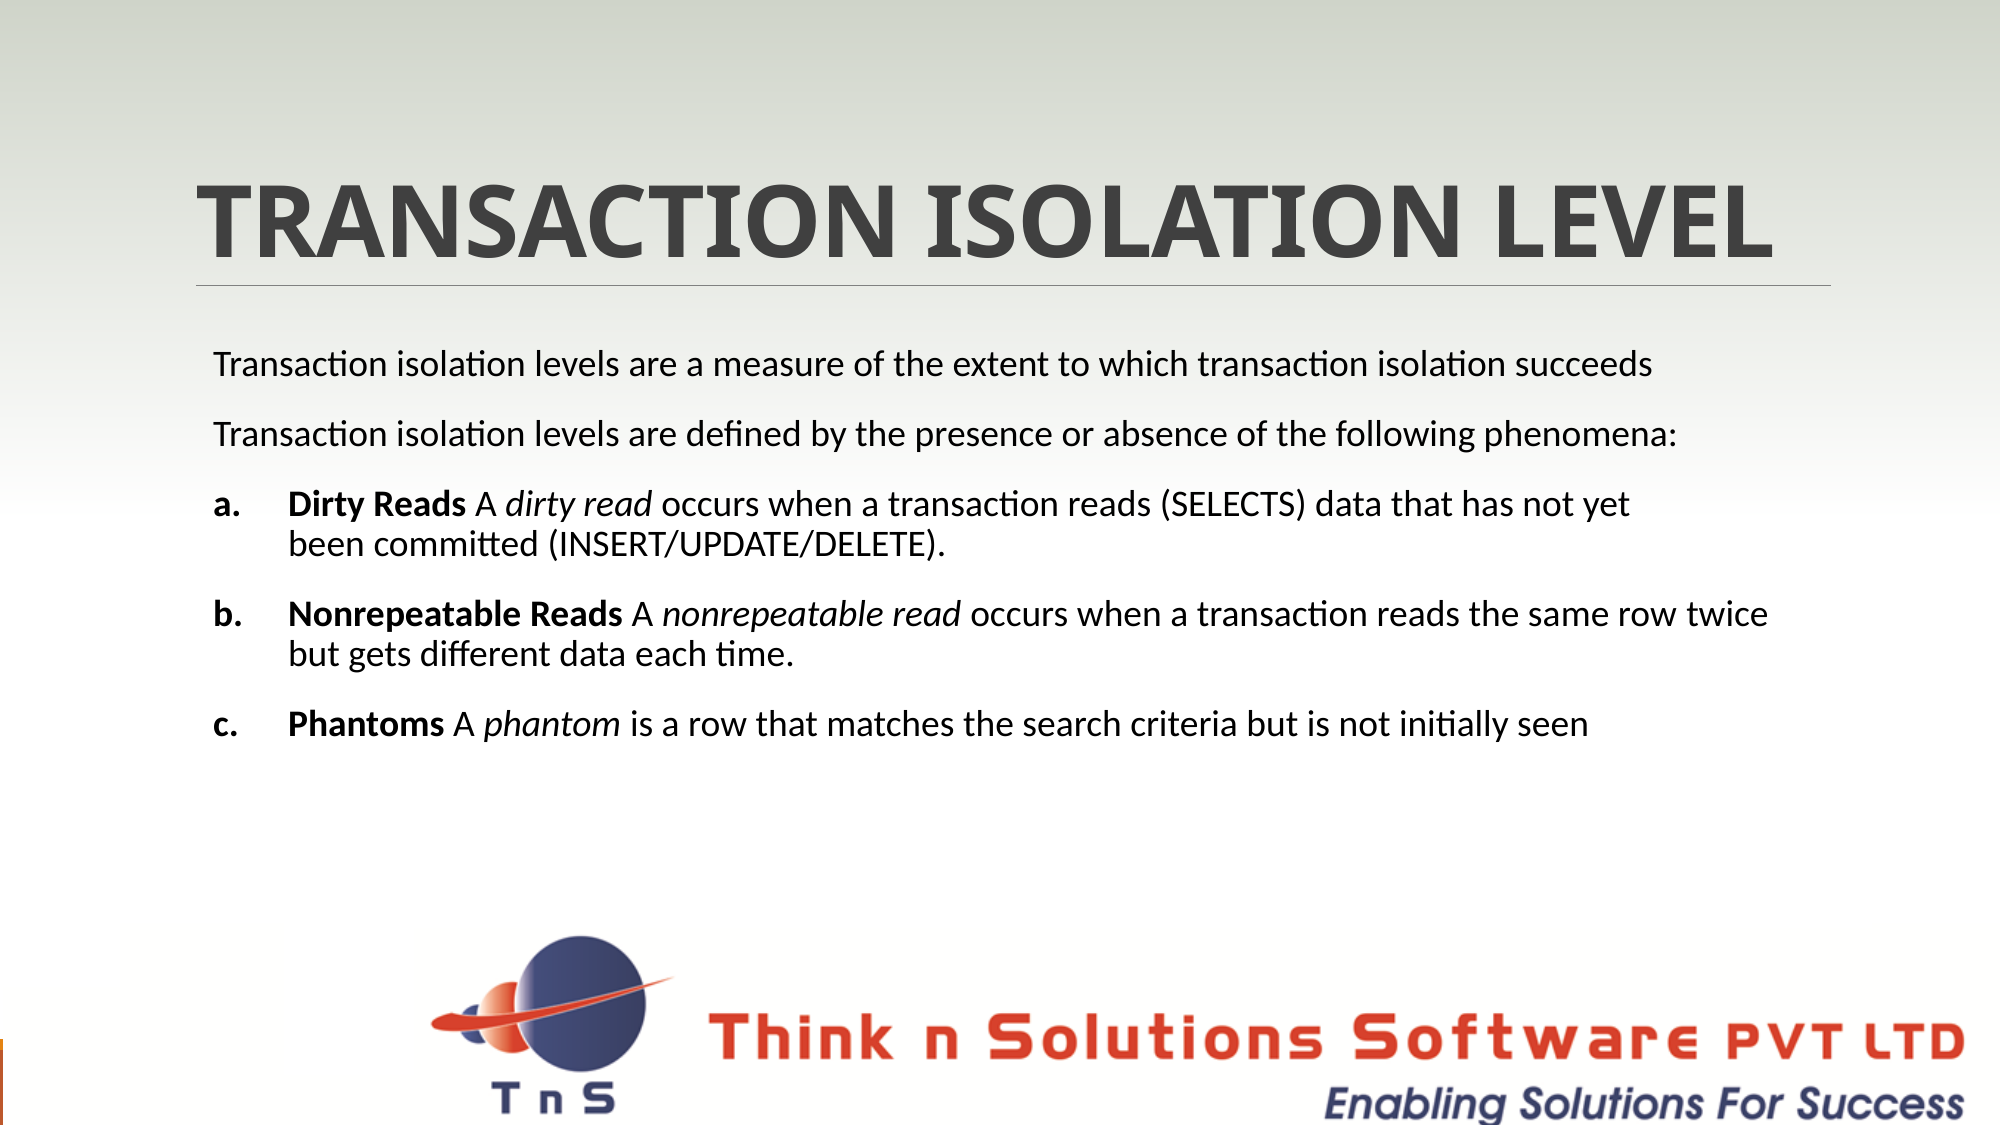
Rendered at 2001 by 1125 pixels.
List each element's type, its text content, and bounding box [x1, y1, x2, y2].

title TRANSACTION ISOLATION LEVEL [180, 47, 1830, 285]
picture [2, 923, 2000, 1125]
text_box Transaction isolation levels are a measure of the extent to which transaction isolation succeeds Transaction isolation levels are defined by the presence or absence of the following phenomena: Dirty Reads A dirty read occurs when a transaction reads (SELECTS) data that has not yet been committed (INSERT/UPDATE/DELETE). Nonrepeatable Reads A nonrepeatable read occurs when a transaction reads the same row twice but gets different data each time. Phantoms A phantom is a row that matches the search criteria but is not initially seen [198, 336, 1830, 794]
